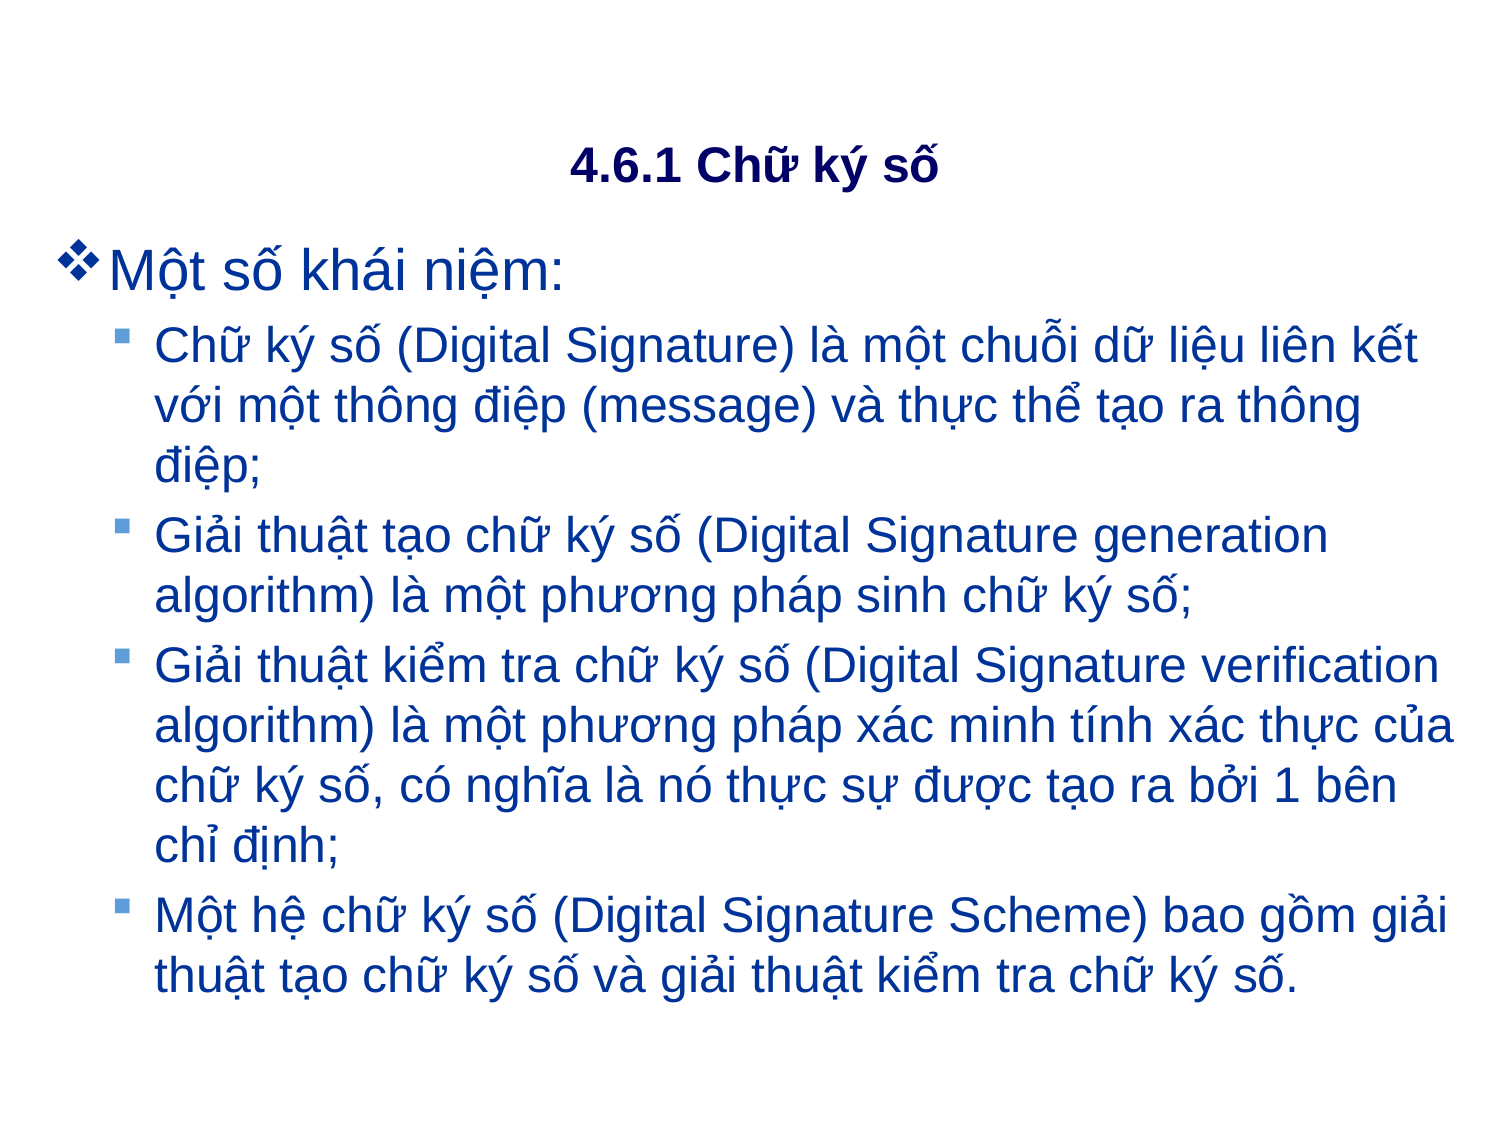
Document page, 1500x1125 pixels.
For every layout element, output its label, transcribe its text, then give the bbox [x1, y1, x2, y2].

list Một số khái niệm: Chữ ký số (Digital Signature) là một chuỗi dữ liệu liên kết với một thông điệp (message) và thực thể tạo ra thông điệp; Giải thuật tạo chữ ký số (Digital Signature generation algorithm) là một phương pháp sinh chữ ký số; Giải thuật kiểm tra chữ ký số (Digital Signature verification algorithm) là một phương pháp xác minh tính xác thực của chữ ký số, có nghĩa là nó thực sự được tạo ra bởi 1 bên chỉ định; Một hệ chữ ký số (Digital Signature Scheme) bao gồm giải thuật tạo chữ ký số và giải thuật kiểm tra chữ ký số. [37, 224, 1474, 1025]
title 4.6.1 Chữ ký số [37, 125, 1474, 211]
